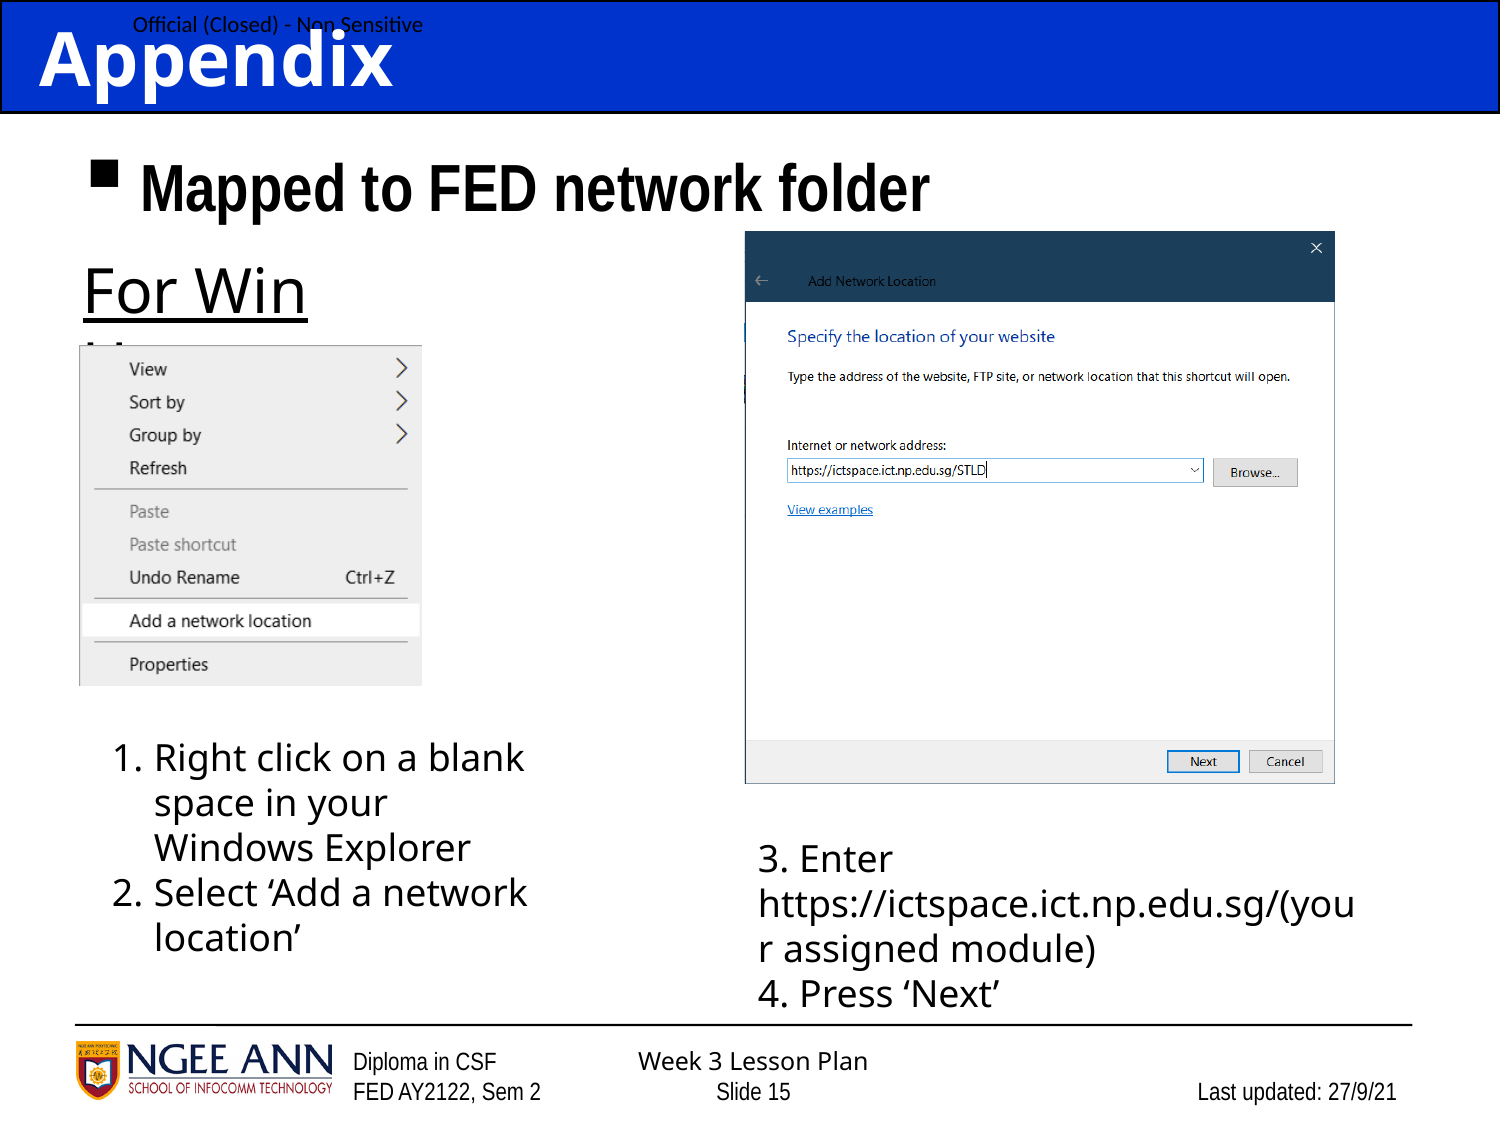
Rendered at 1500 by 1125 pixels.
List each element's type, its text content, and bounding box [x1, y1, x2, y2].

title Appendix [23, 0, 1500, 115]
picture [76, 1041, 332, 1100]
list Mapped to FED network folder [68, 137, 1407, 1013]
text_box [67, 231, 1376, 1026]
